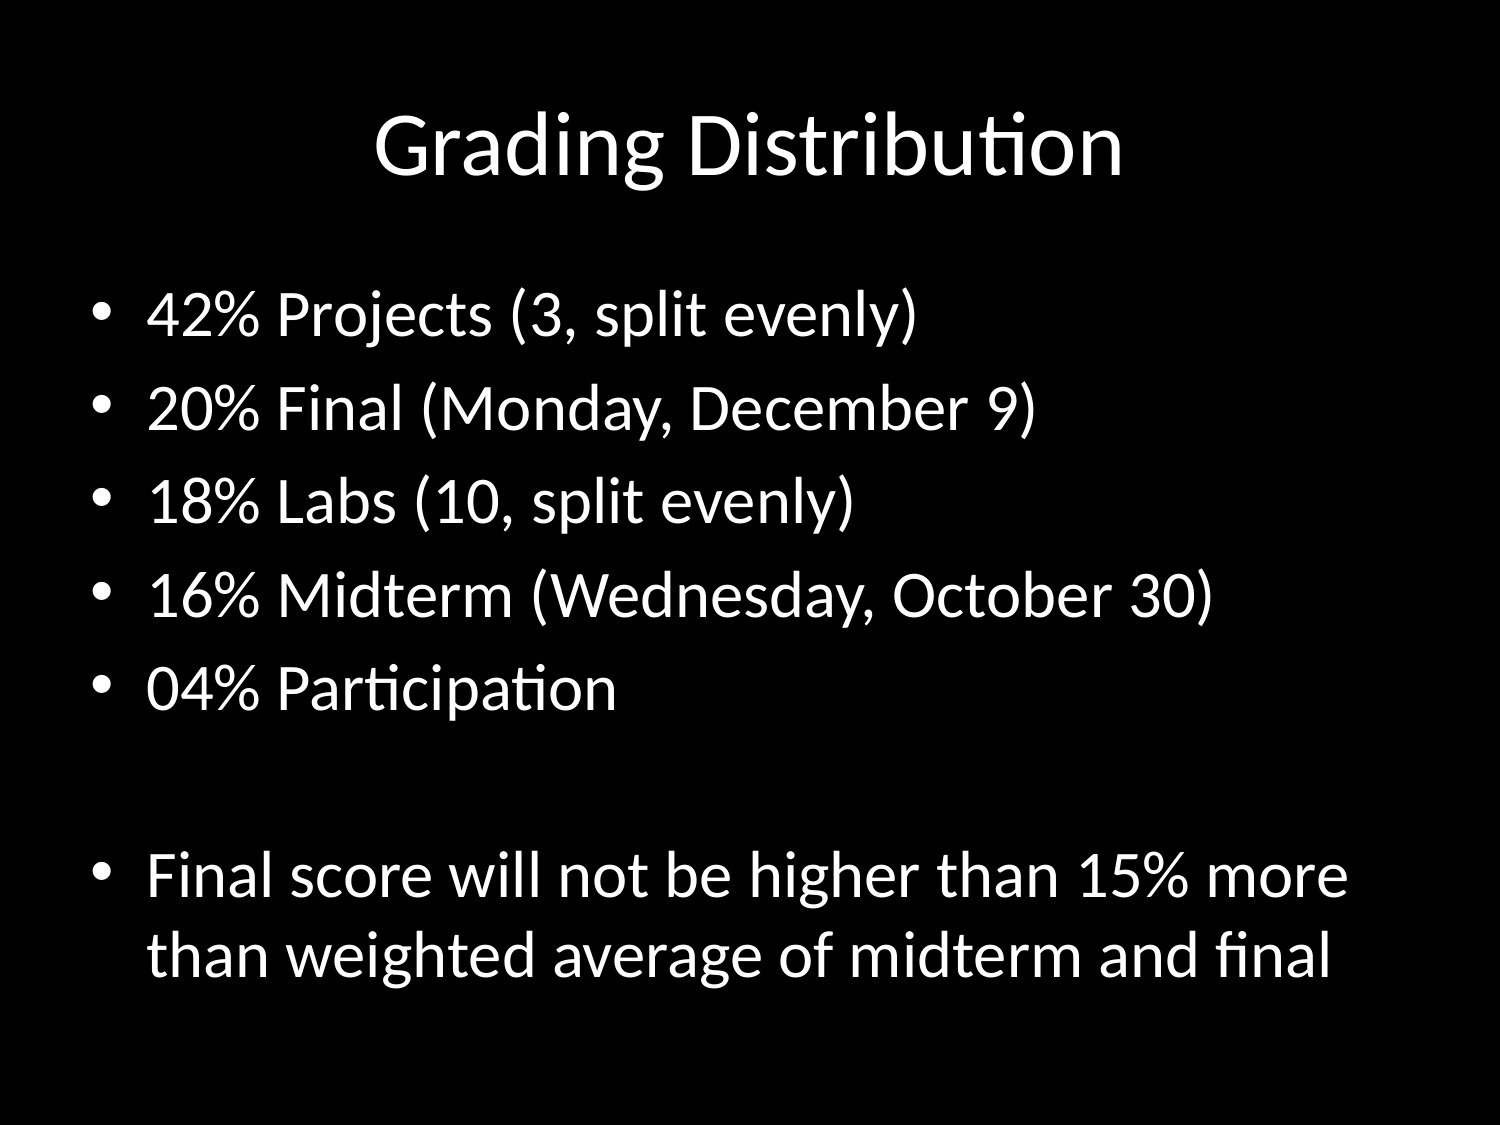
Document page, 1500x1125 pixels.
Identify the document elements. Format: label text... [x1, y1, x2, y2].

list 42% Projects (3, split evenly) 20% Final (Monday, December 9) 18% Labs (10, split evenly) 16% Midterm (Wednesday, October 30) 04% Participation Final score will not be higher than 15% more than weighted average of midterm and final [75, 262, 1425, 1005]
title Grading Distribution [75, 45, 1425, 233]
